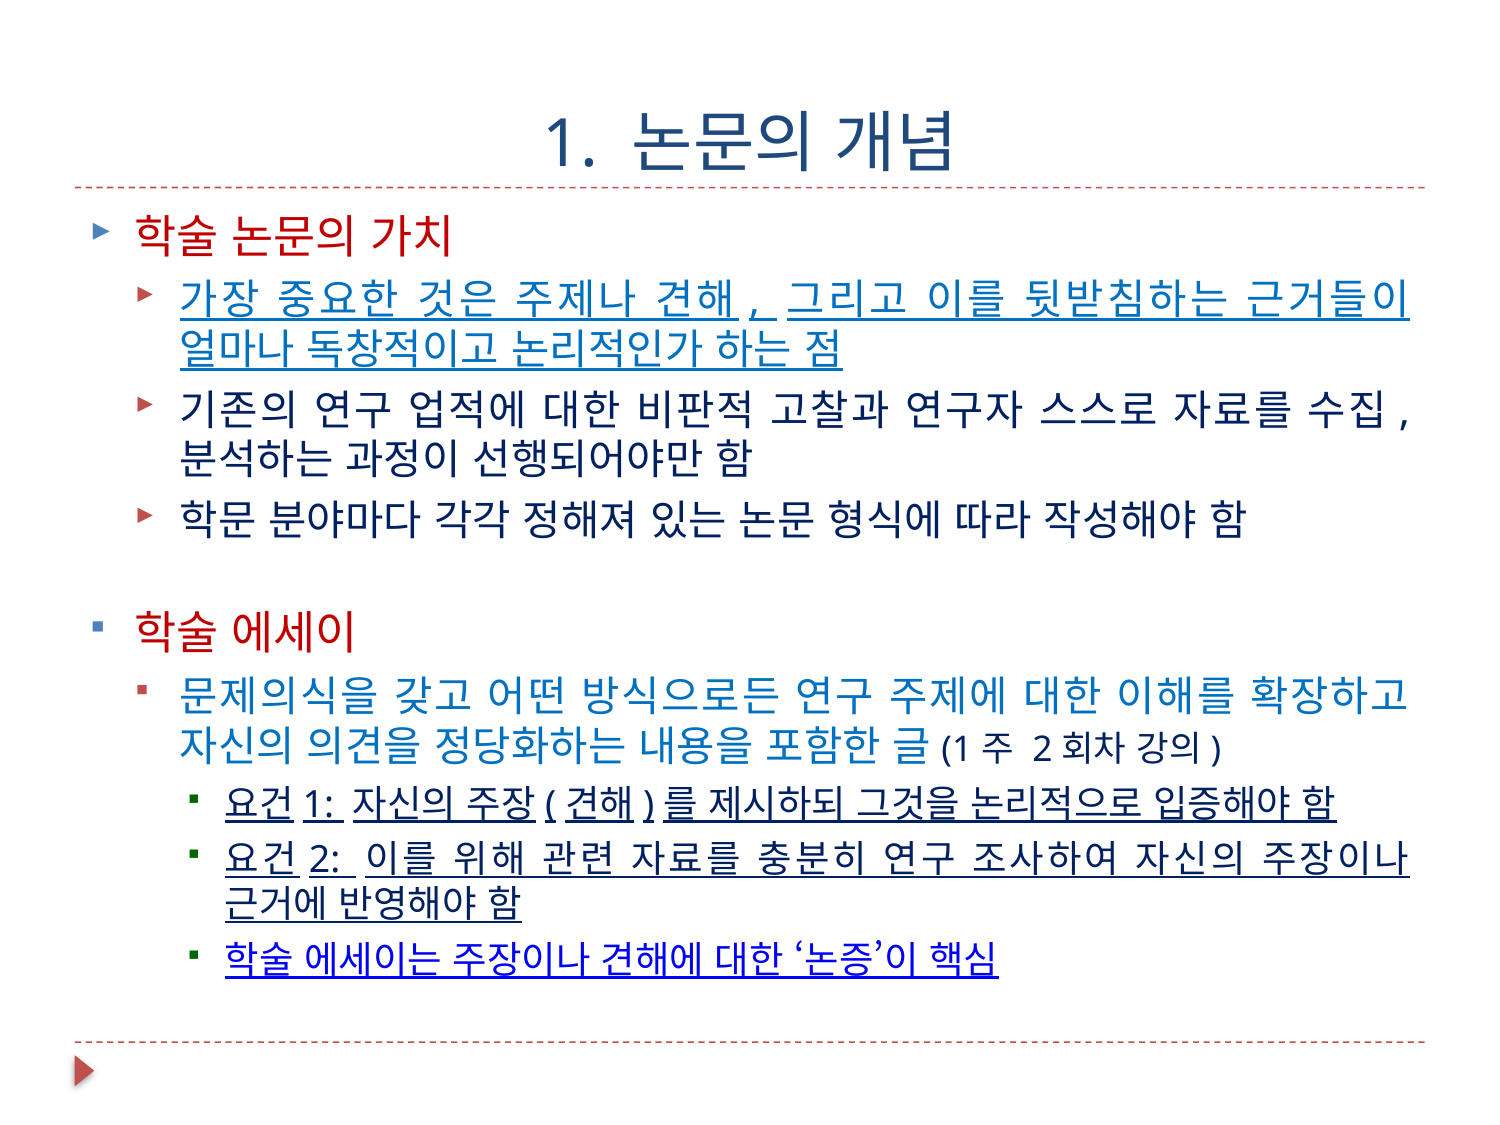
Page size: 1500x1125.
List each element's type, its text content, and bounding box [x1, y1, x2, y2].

title 1. 논문의 개념 [75, 24, 1425, 188]
list 학술 논문의 가치 가장 중요한 것은 주제나 견해, 그리고 이를 뒷받침하는 근거들이 얼마나 독창적이고 논리적인가 하는 점 기존의 연구 업적에 대한 비판적 고찰과 연구자 스스로 자료를 수집, 분석하는 과정이 선행되어야만 함 학문 분야마다 각각 정해져 있는 논문 형식에 따라 작성해야 함 학술 에세이 문제의식을 갖고 어떤 방식으로든 연구 주제에 대한 이해를 확장하고 자신의 의견을 정당화하는 내용을 포함한 글(1주 2회차 강의) 요건1: 자신의 주장(견해)를 제시하되 그것을 논리적으로 입증해야 함 요건2: 이를 위해 관련 자료를 충분히 연구 조사하여 자신의 주장이나 근거에 반영해야 함 학술 에세이는 주장이나 견해에 대한 ‘논증’이 핵심 [75, 200, 1425, 1010]
